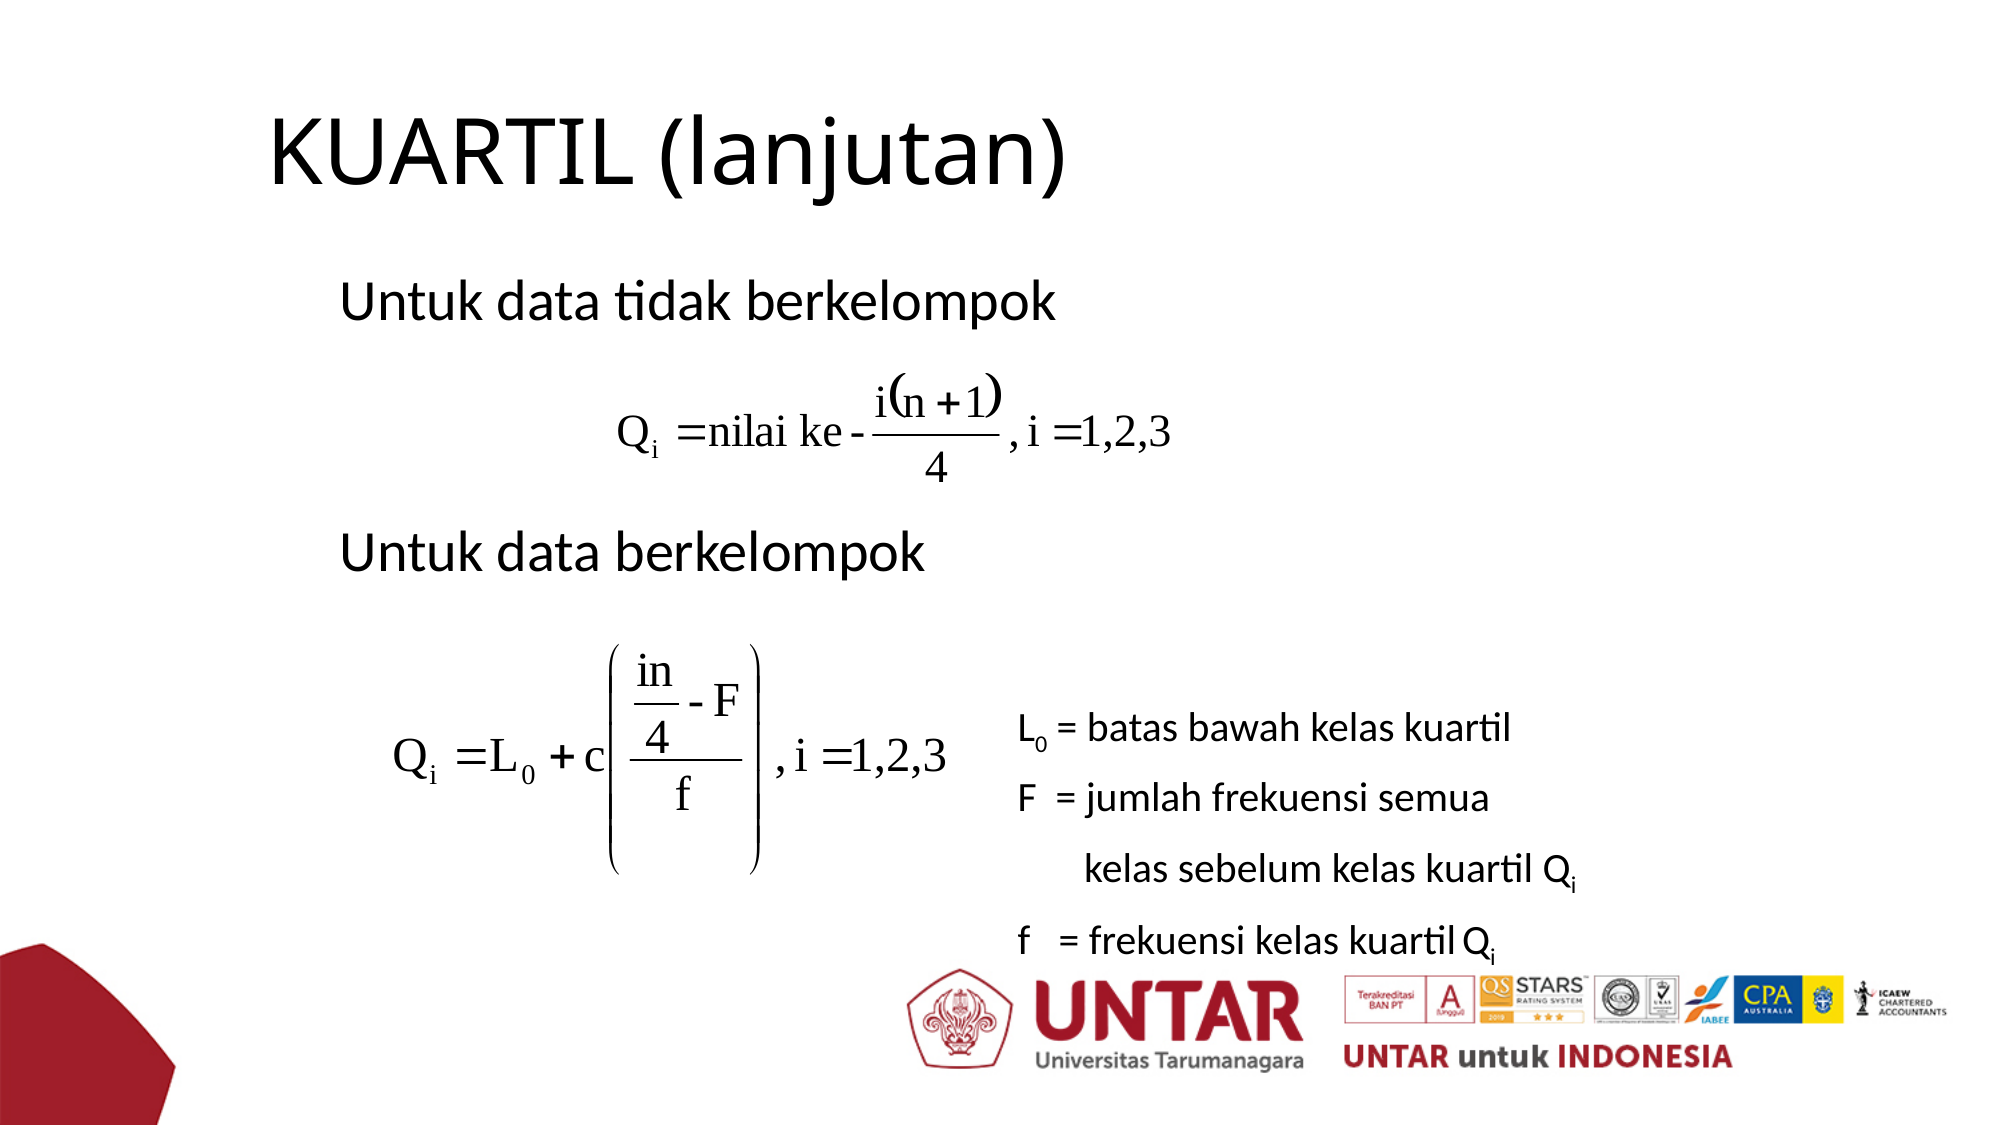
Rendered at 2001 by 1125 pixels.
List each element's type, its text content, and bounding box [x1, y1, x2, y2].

picture [0, 0, 2001, 1125]
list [610, 373, 1178, 493]
list Untuk data tidak berkelompok Untuk data berkelompok L0 = batas bawah kelas kuartil F = jumlah frekuensi semua kelas sebelum kelas kuartil Qi f = frekuensi kelas kuartil Qi [324, 262, 1686, 1006]
title KUARTIL (lanjutan) [251, 35, 1957, 275]
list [385, 633, 953, 887]
